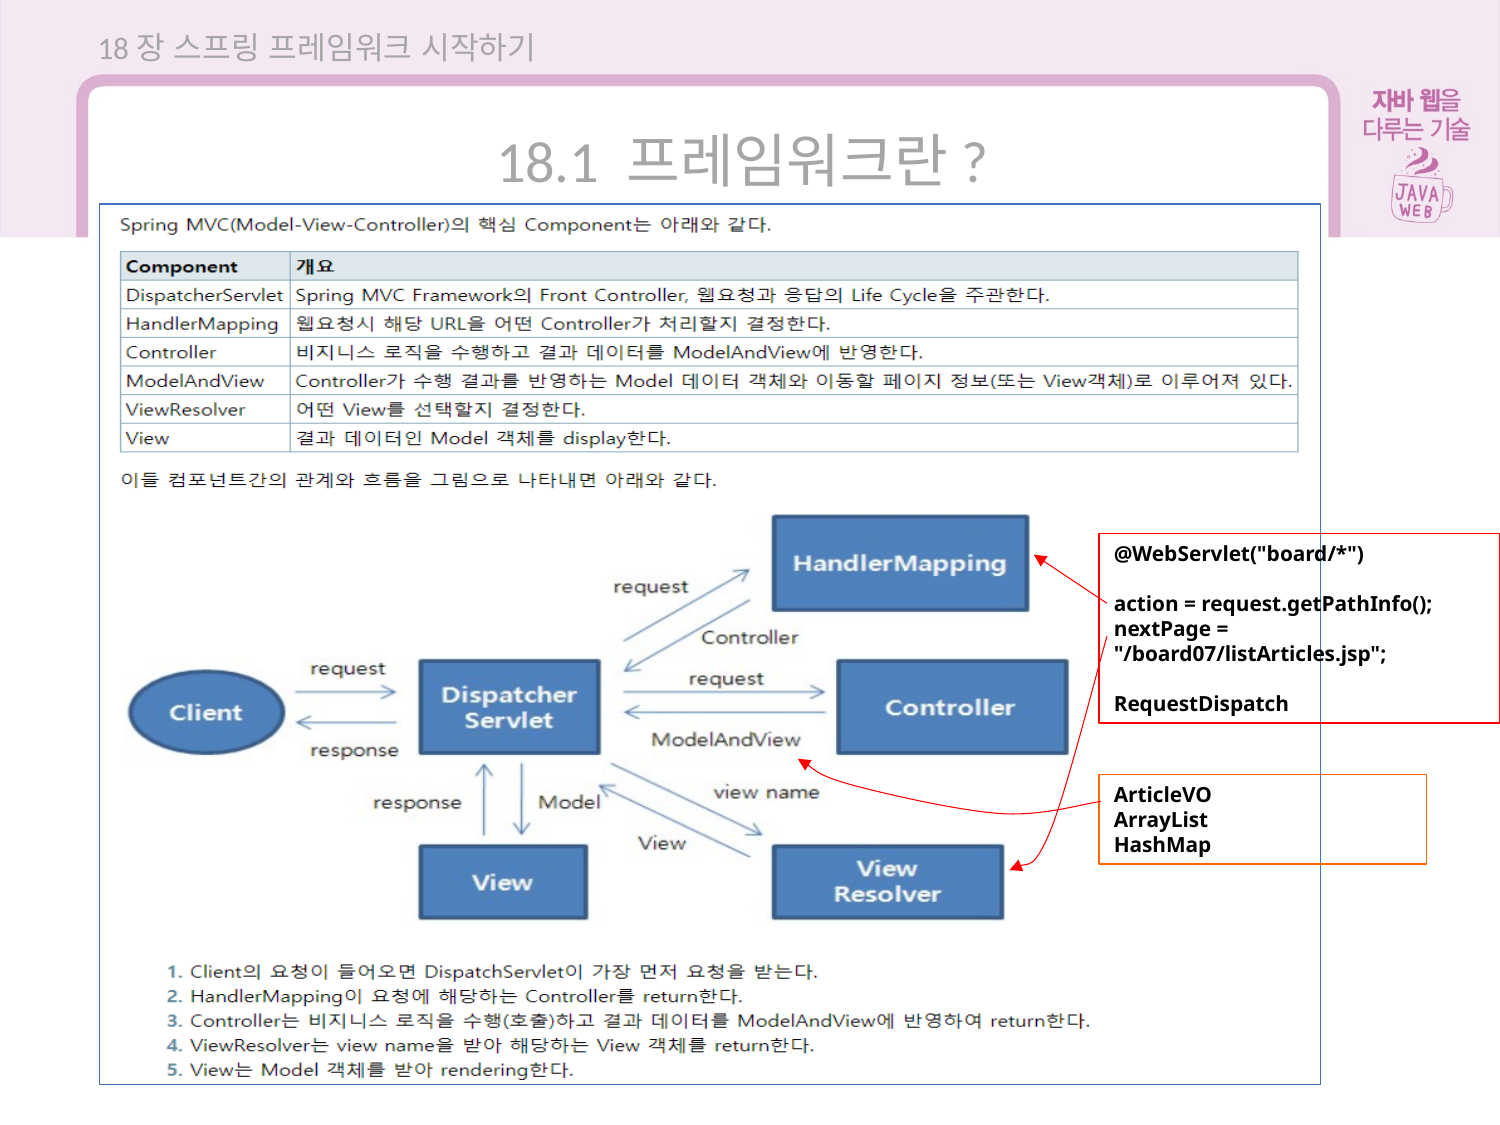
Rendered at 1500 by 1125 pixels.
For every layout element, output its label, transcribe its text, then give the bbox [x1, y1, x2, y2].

text_box 18장 스프링 프레임워크 시작하기 [82, 0, 1133, 74]
text_box 18.1 프레임워크란? [217, 117, 1268, 202]
picture [100, 204, 1320, 1084]
text_box @WebServlet("board/*") action = request.getPathInfo(); nextPage = "/board07/listArticles.jsp"; RequestDispatch [1320, 533, 1500, 723]
picture [0, 0, 1500, 1125]
text_box ArticleVO ArrayList HashMap [1320, 774, 1427, 865]
